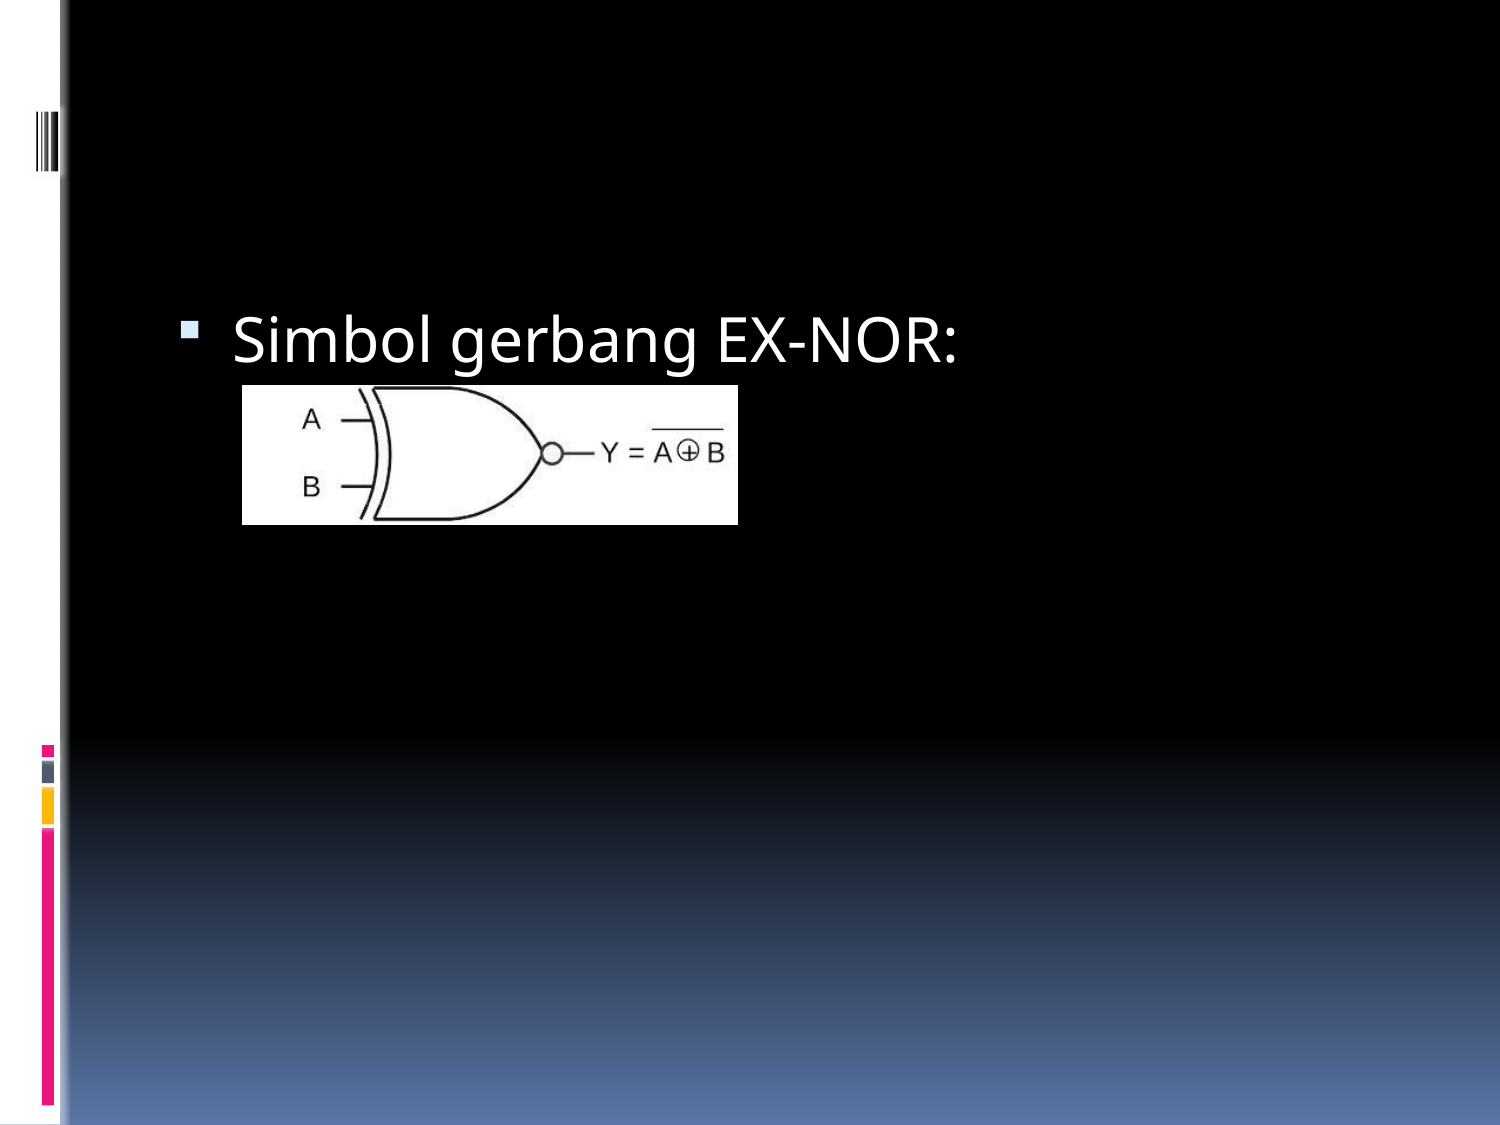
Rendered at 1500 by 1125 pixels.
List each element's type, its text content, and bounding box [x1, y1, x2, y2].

list Simbol gerbang EX-NOR: [150, 292, 1425, 1043]
picture [241, 384, 739, 526]
